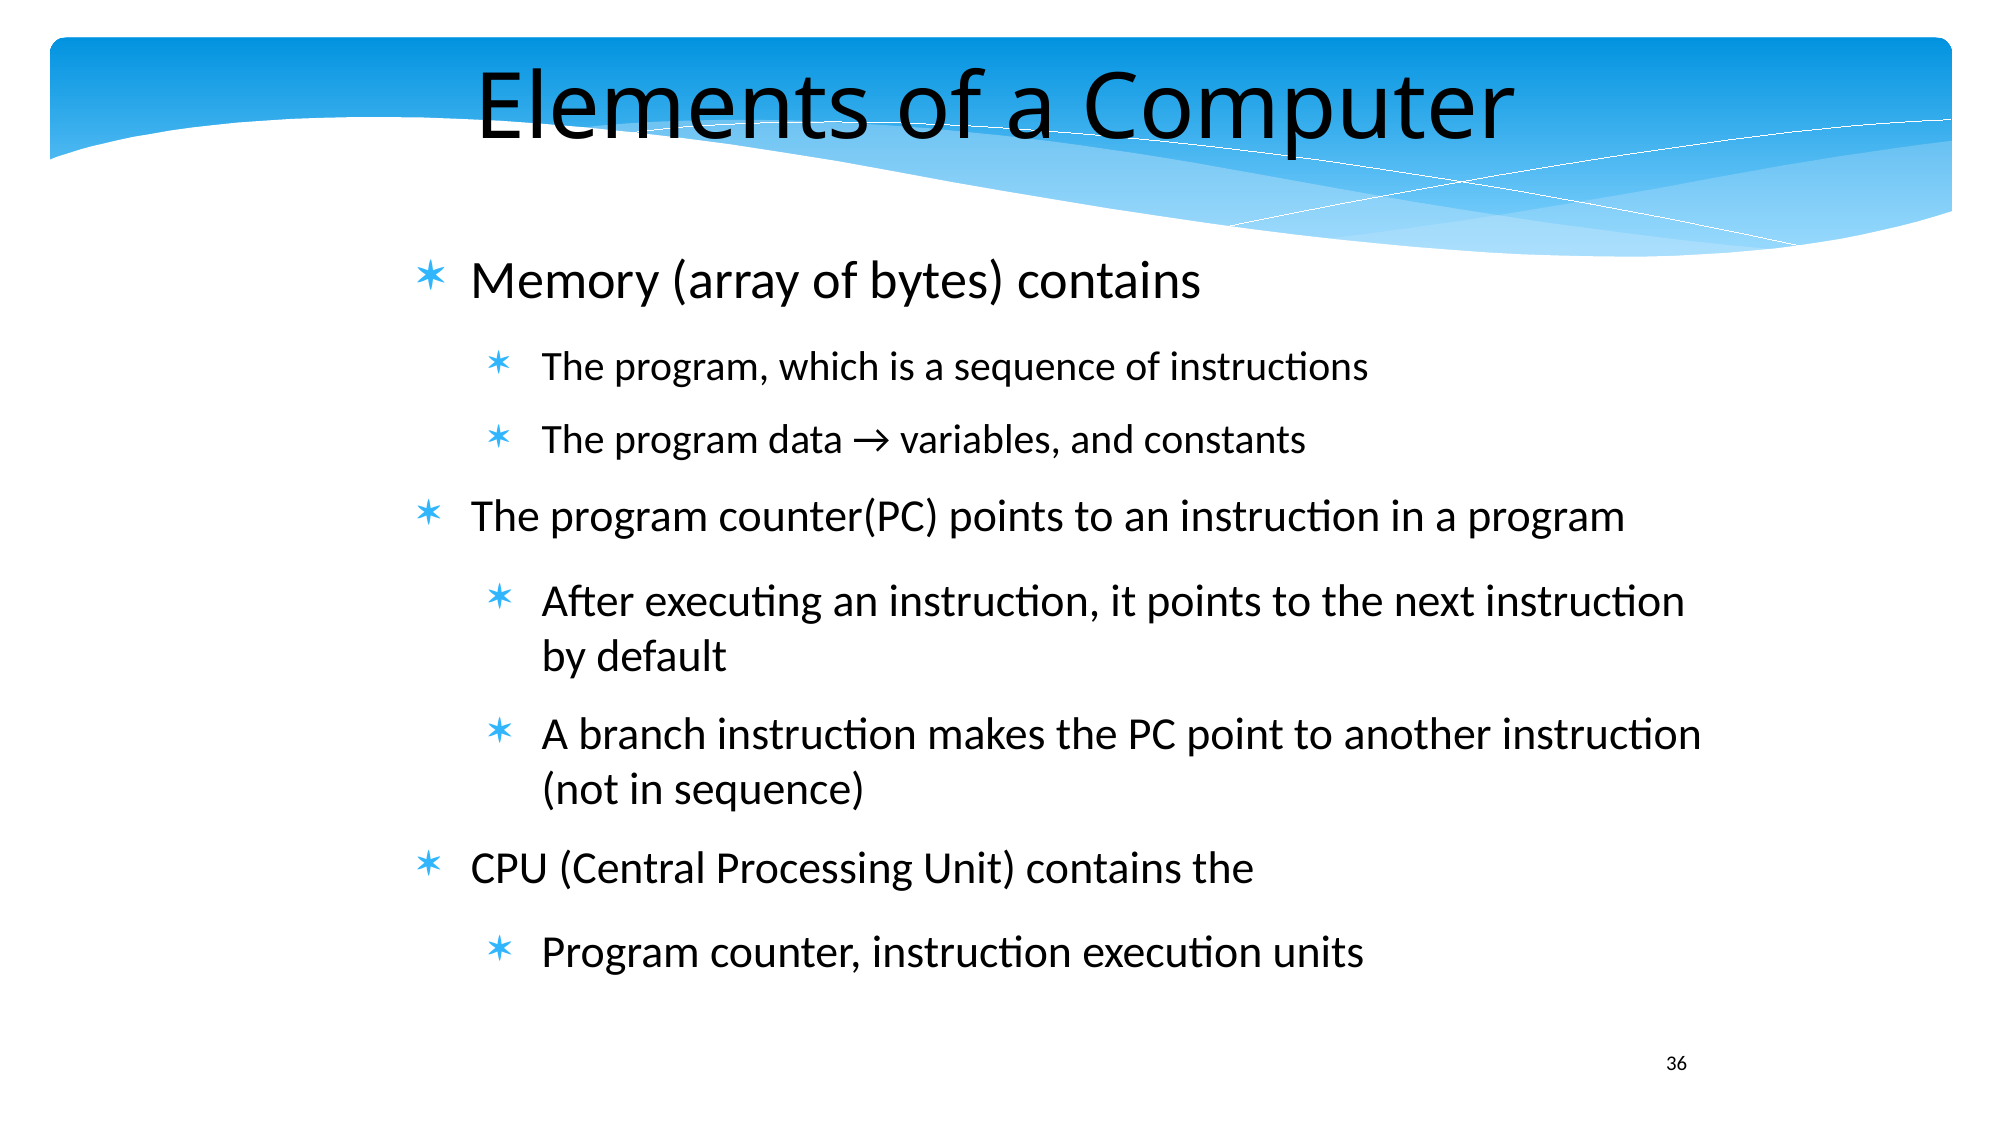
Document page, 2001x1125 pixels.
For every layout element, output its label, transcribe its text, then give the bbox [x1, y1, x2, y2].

text_box 36 [1651, 1042, 1744, 1103]
list Memory (array of bytes) contains The program, which is a sequence of instructions The program data → variables, and constants The program counter(PC) points to an instruction in a program After executing an instruction, it points to the next instruction by default A branch instruction makes the PC point to another instruction (not in sequence) CPU (Central Processing Unit) contains the Program counter, instruction execution units [399, 244, 1713, 1013]
title Elements of a Computer [387, 24, 1605, 179]
